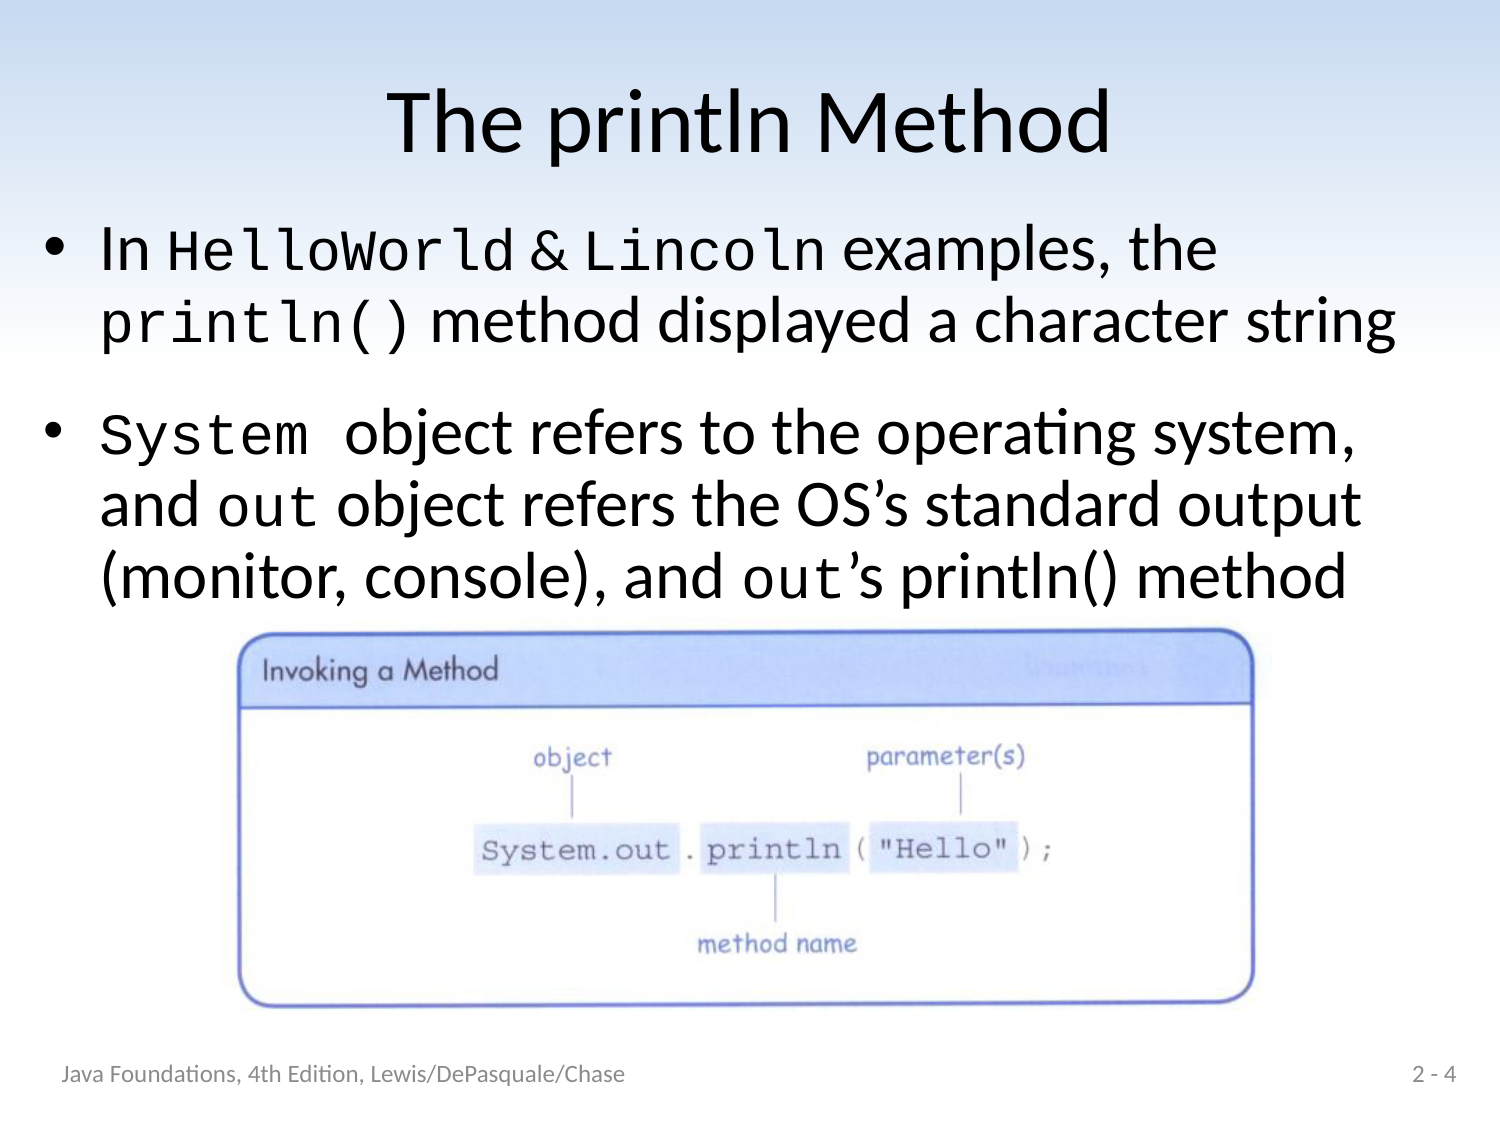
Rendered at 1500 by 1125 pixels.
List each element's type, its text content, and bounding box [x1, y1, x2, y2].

list In HelloWorld & Lincoln examples, the println() method displayed a character string System object refers to the operating system, and out object refers the OS’s standard output (monitor, console), and out’s println() method [28, 205, 1473, 1043]
slide_number 2 - 4 [1121, 1042, 1472, 1103]
picture [220, 617, 1272, 1016]
footer Java Foundations, 4th Edition, Lewis/DePasquale/Chase [46, 1042, 1121, 1103]
title The println Method [28, 45, 1473, 186]
